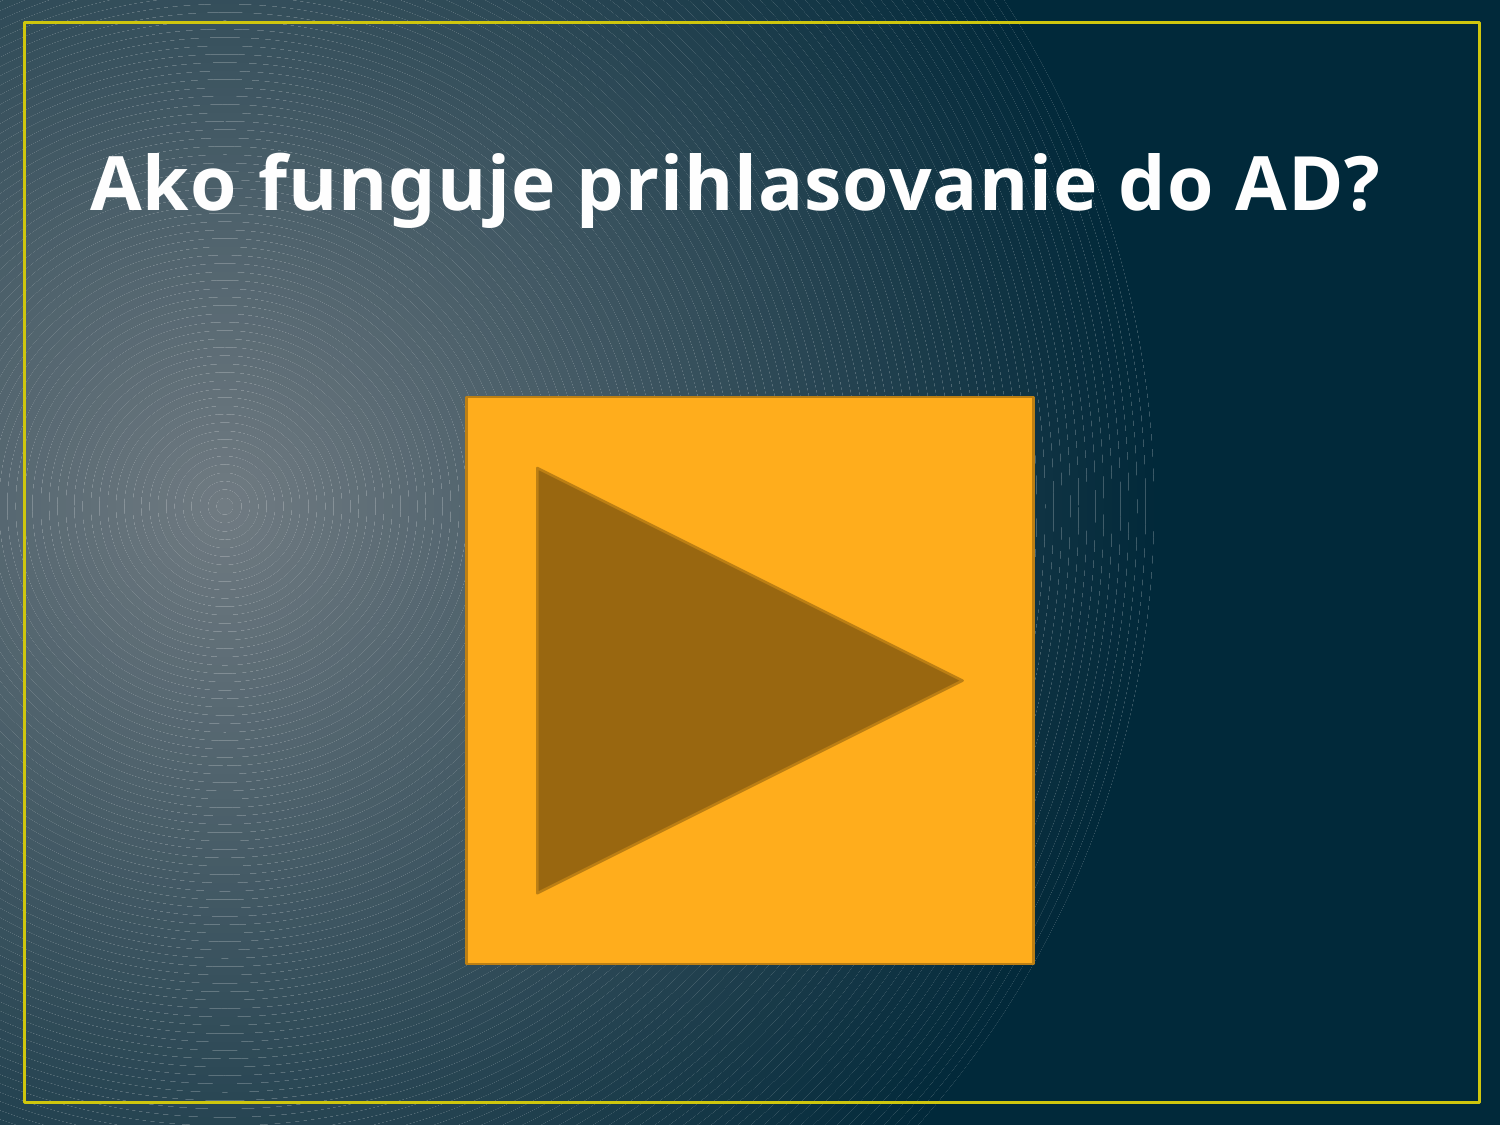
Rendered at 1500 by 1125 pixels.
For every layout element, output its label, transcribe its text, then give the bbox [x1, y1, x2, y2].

text_box [465, 396, 1035, 965]
title Ako funguje prihlasovanie do AD? [75, 45, 1425, 233]
